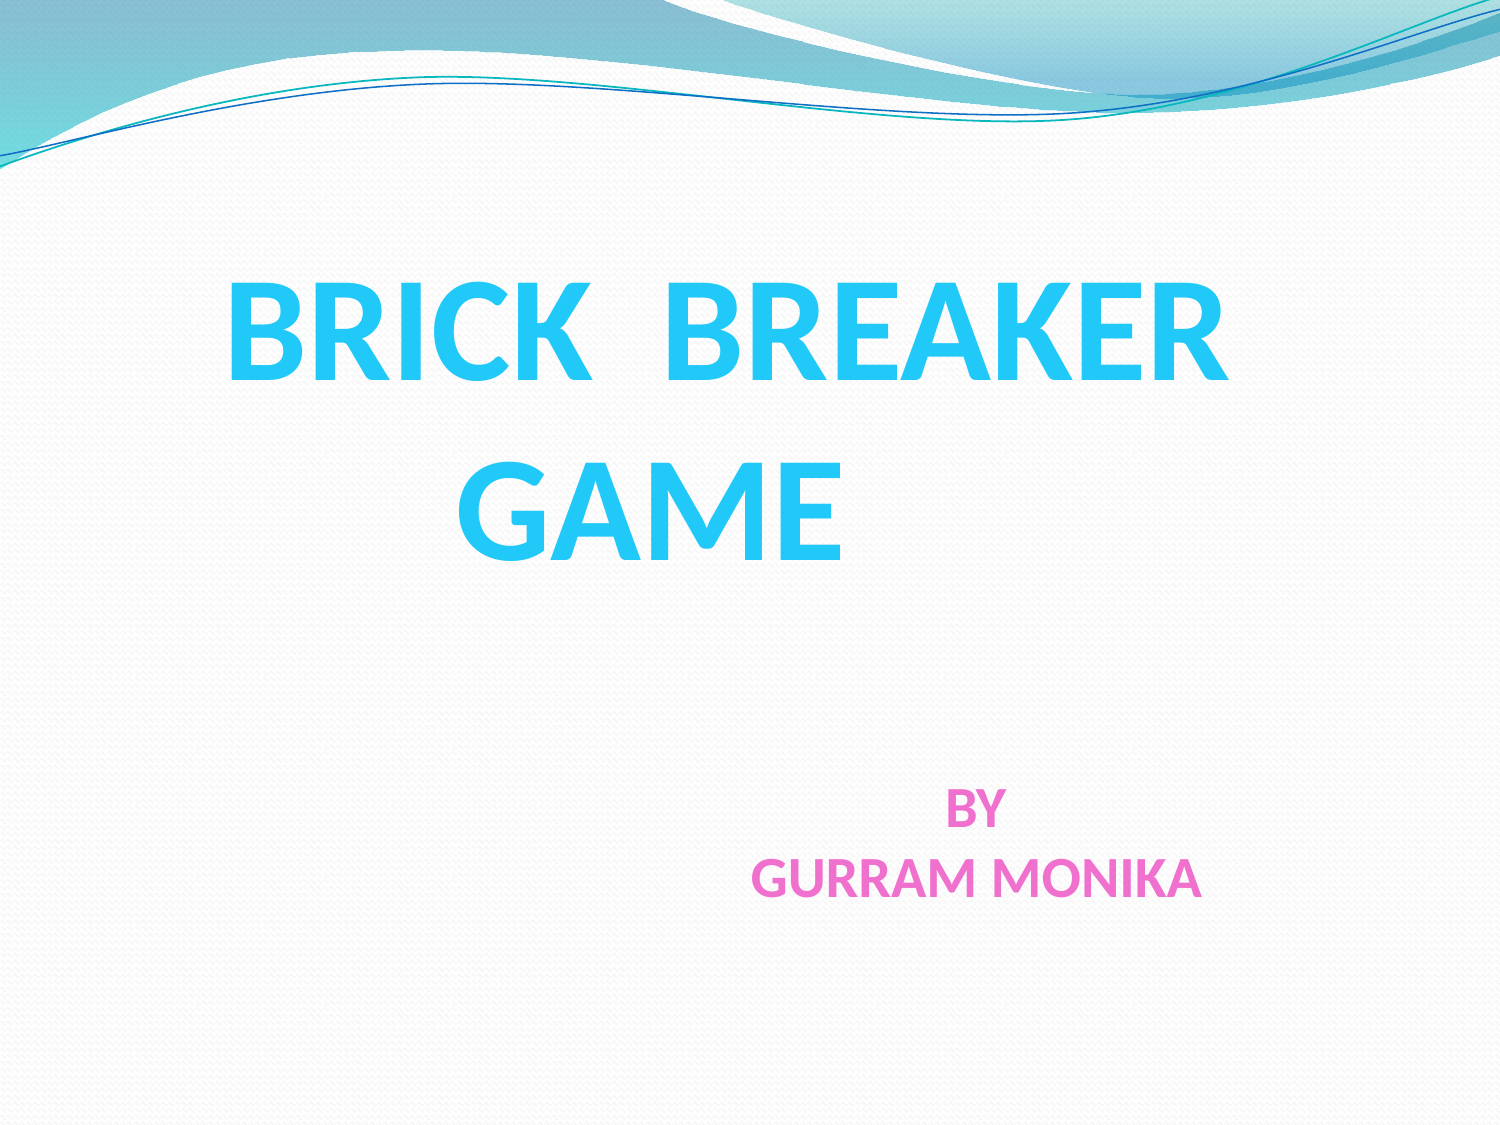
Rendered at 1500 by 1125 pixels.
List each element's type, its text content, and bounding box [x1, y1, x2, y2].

text_box BY GURRAM MONIKA [585, 761, 1383, 917]
text_box BRICK BREAKER GAME [140, 222, 1336, 598]
